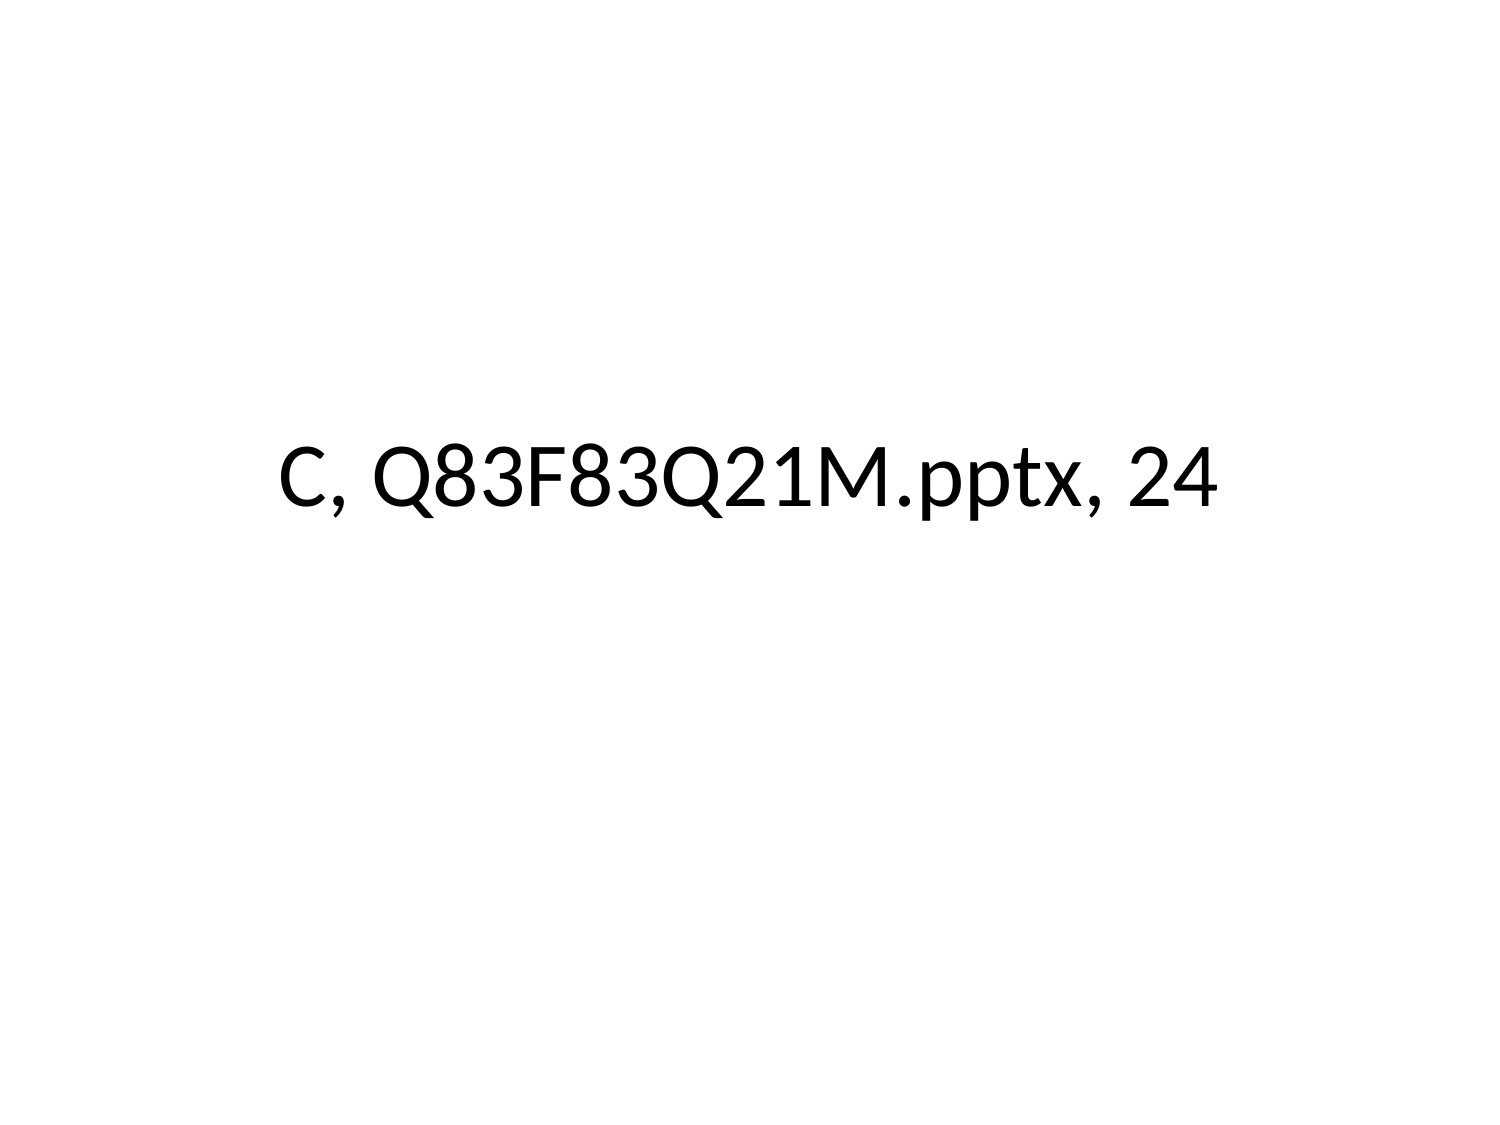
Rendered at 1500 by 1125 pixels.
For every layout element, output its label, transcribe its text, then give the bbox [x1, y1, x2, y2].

title C, Q83F83Q21M.pptx, 24 [112, 349, 1388, 591]
